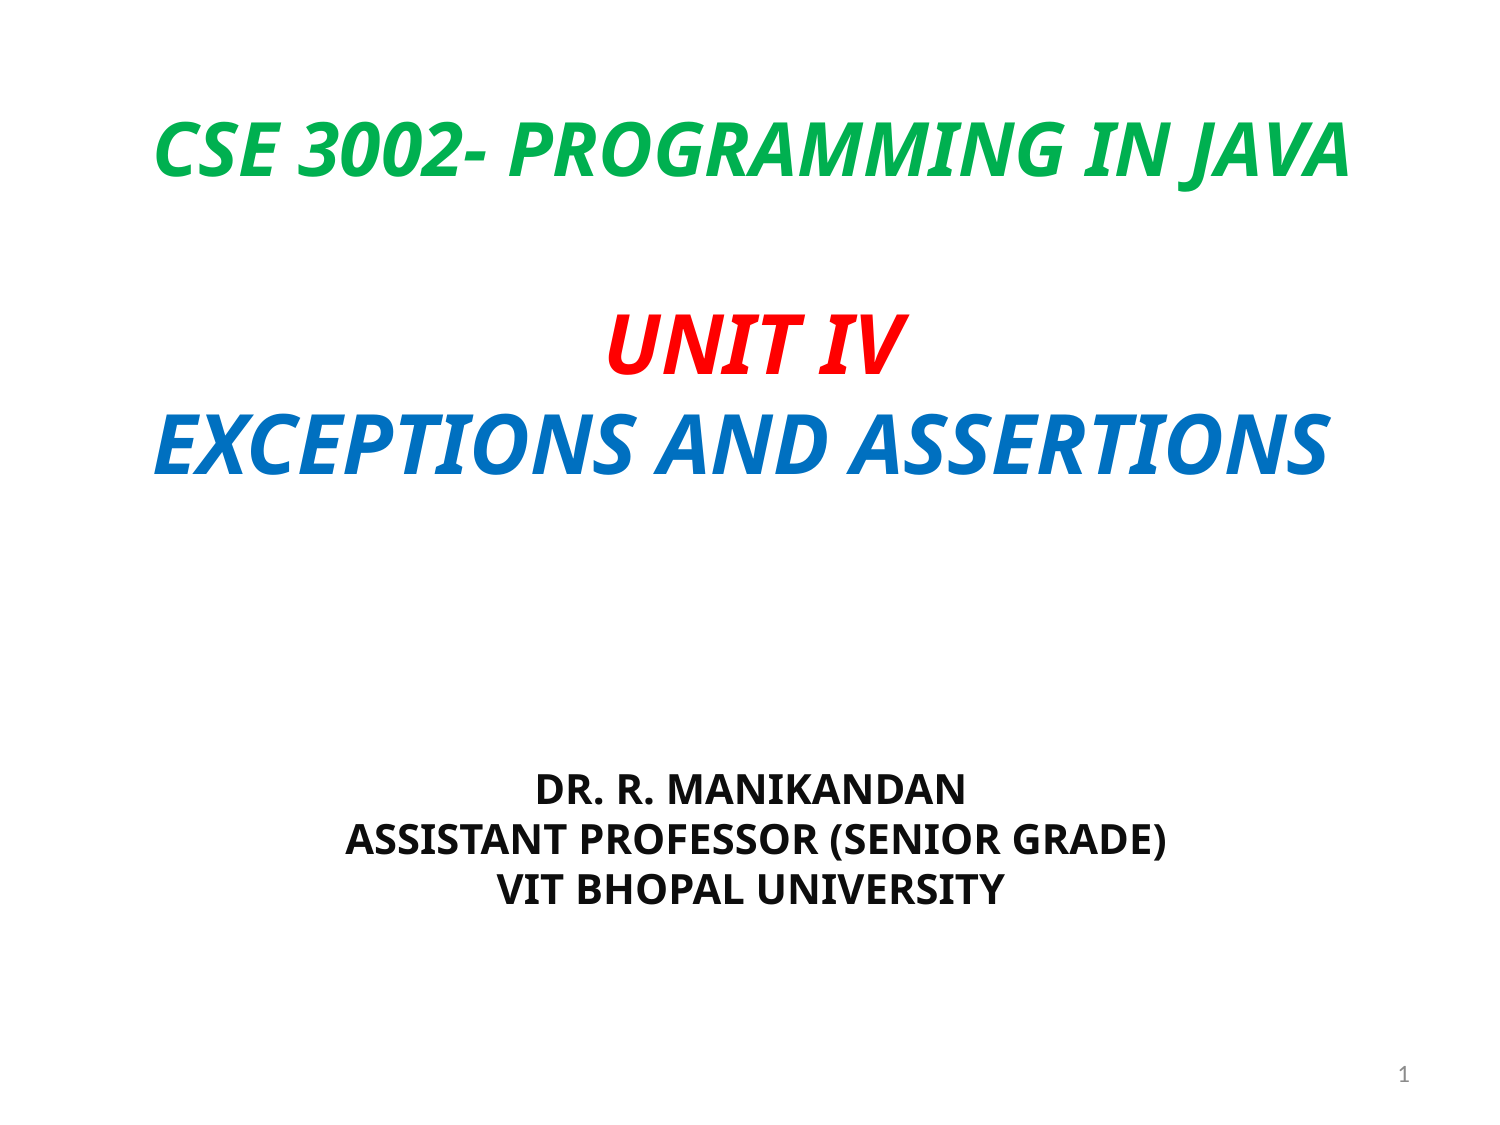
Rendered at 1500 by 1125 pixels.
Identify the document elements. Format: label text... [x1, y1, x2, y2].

slide_number 1 [1074, 1042, 1425, 1103]
title CSE 3002- programming in java unit Iv Exceptions and Assertions [46, 245, 1460, 547]
text_box Dr. R. Manikandan Assistant professor (senior grade) Vit bhopal university [49, 687, 1463, 988]
